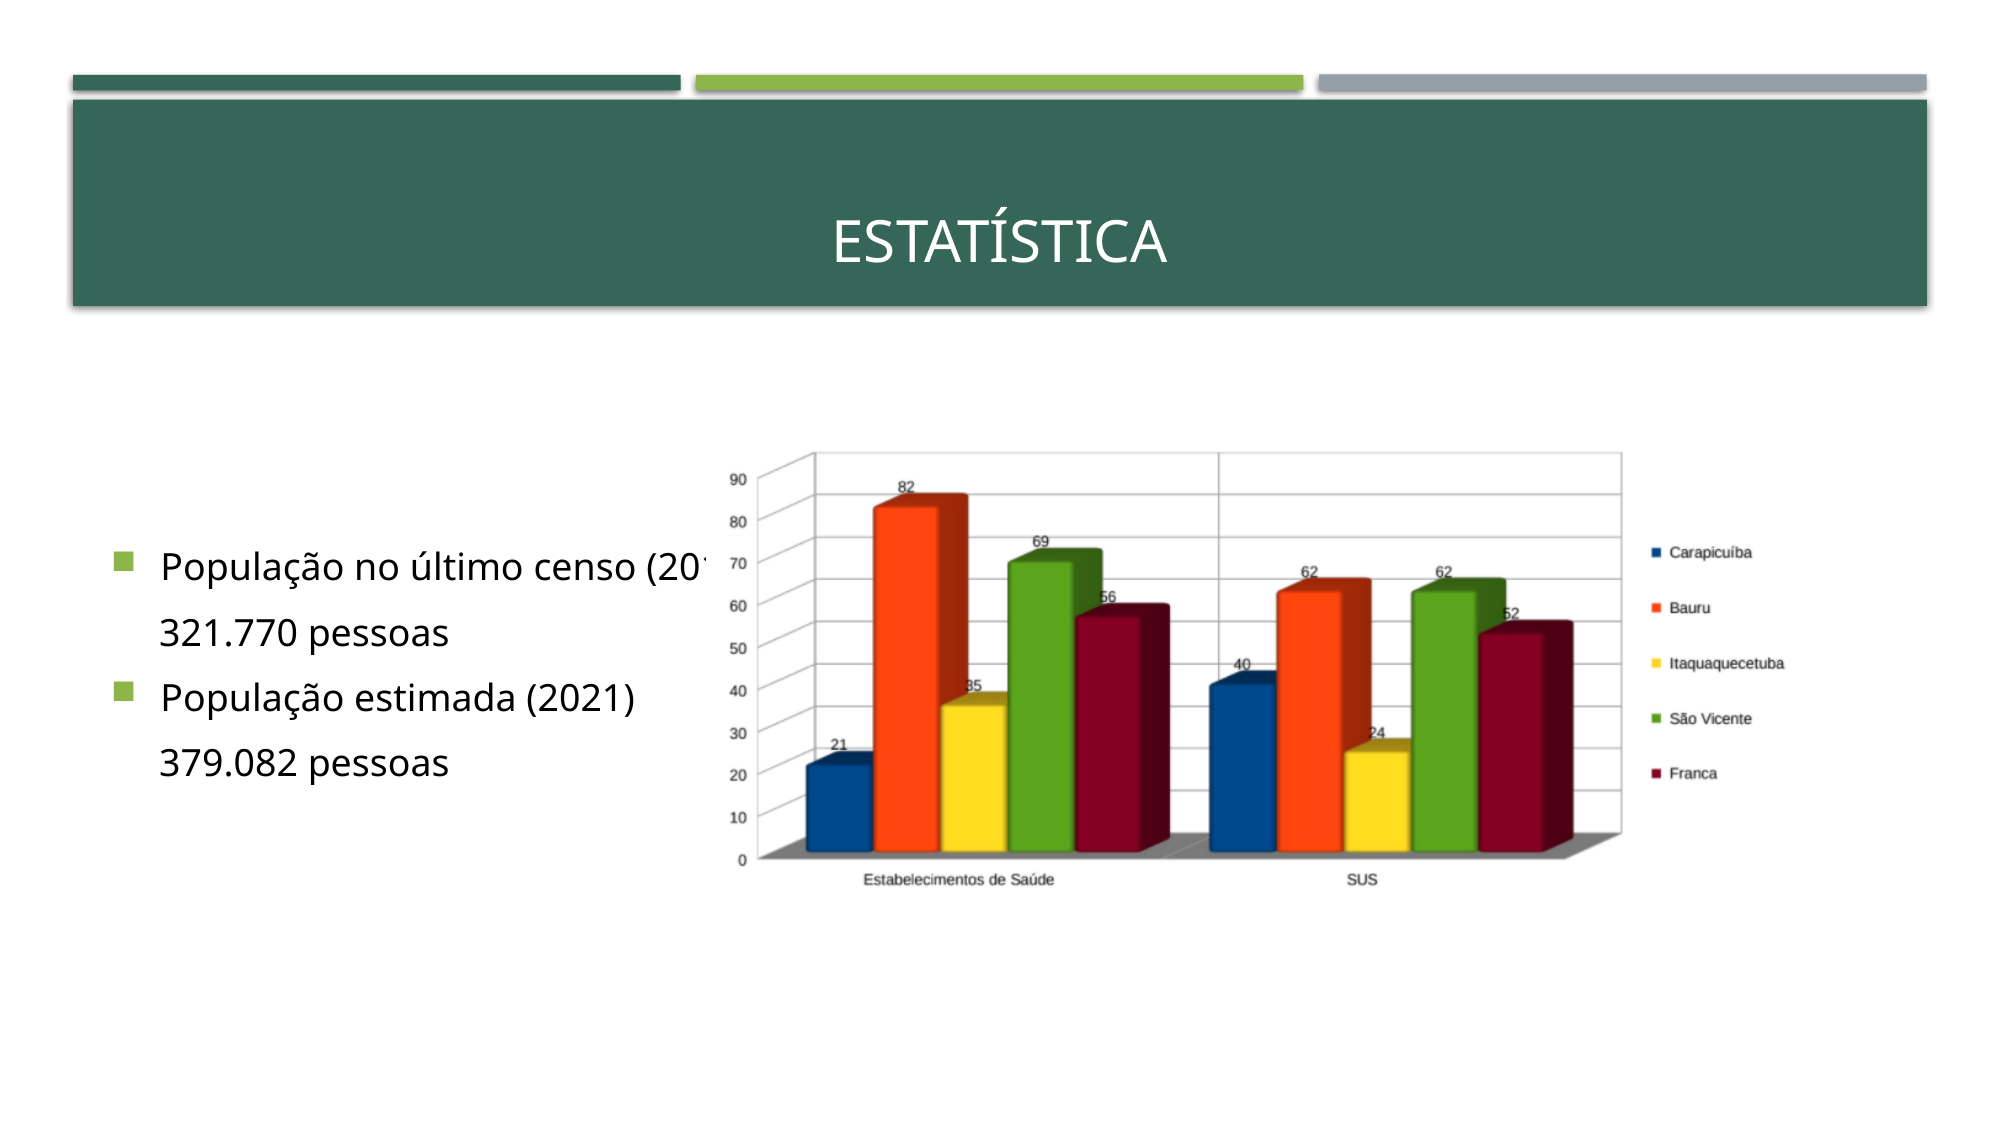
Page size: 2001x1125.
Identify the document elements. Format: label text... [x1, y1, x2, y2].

list População no último censo (2010) 321.770 pessoas População estimada (2021) 379.082 pessoas [95, 365, 985, 962]
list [705, 437, 1804, 905]
title estatística [95, 119, 1905, 282]
